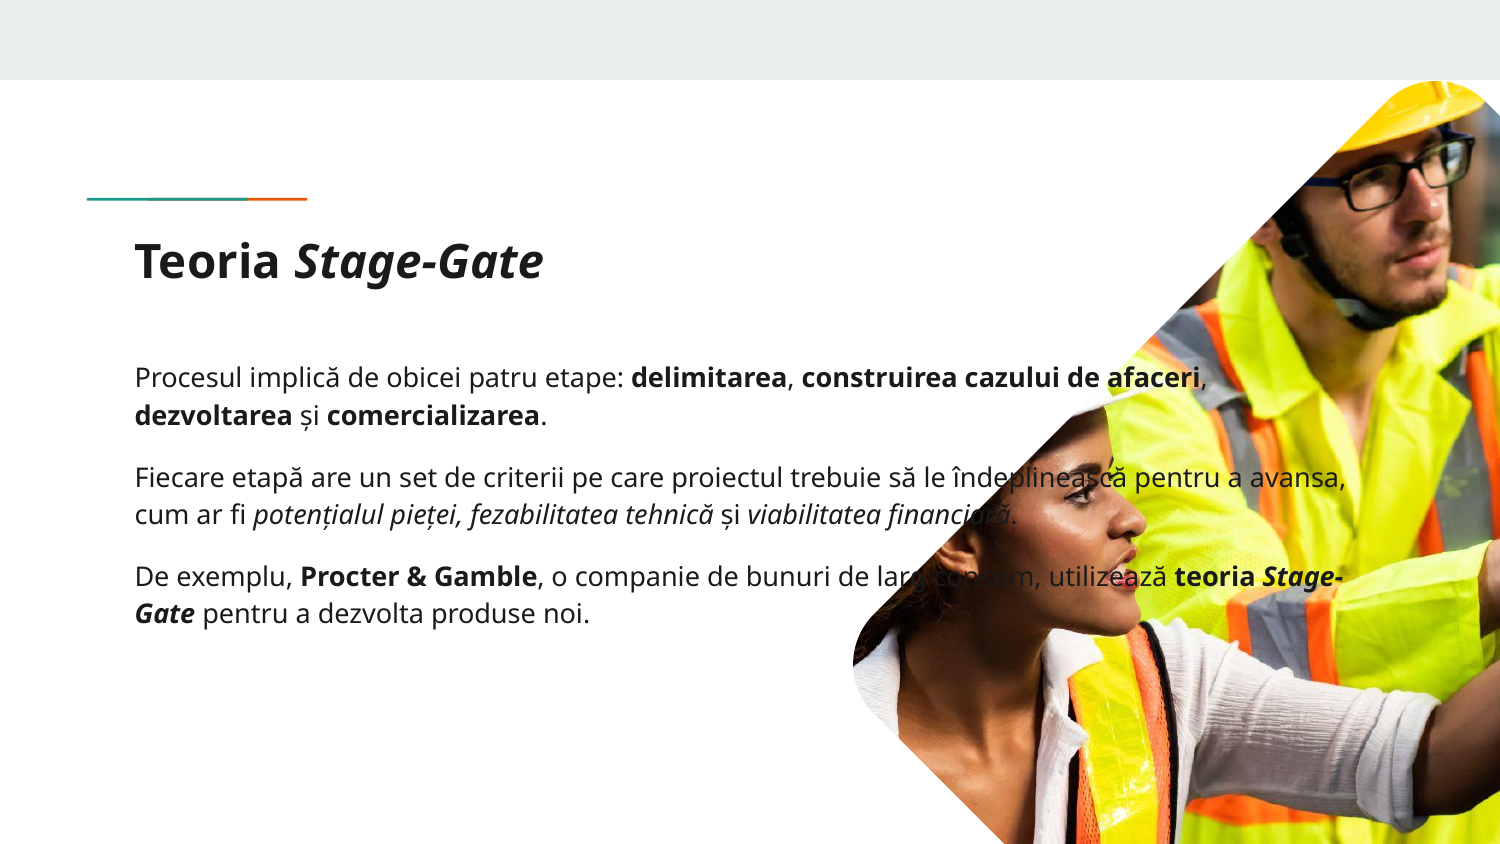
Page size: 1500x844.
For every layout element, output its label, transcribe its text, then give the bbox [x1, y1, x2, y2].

picture [852, 80, 1500, 844]
title Teoria Stage-Gate [119, 216, 847, 305]
list Procesul implică de obicei patru etape: delimitarea, construirea cazului de afaceri, dezvoltarea și comercializarea. Fiecare etapă are un set de criterii pe care proiectul trebuie să le îndeplinească pentru a avansa, cum ar fi potențialul pieței, fezabilitatea tehnică și viabilitatea financiară. De exemplu, Procter & Gamble, o companie de bunuri de larg consum, utilizează teoria Stage-Gate pentru a dezvolta produse noi. [119, 341, 847, 796]
